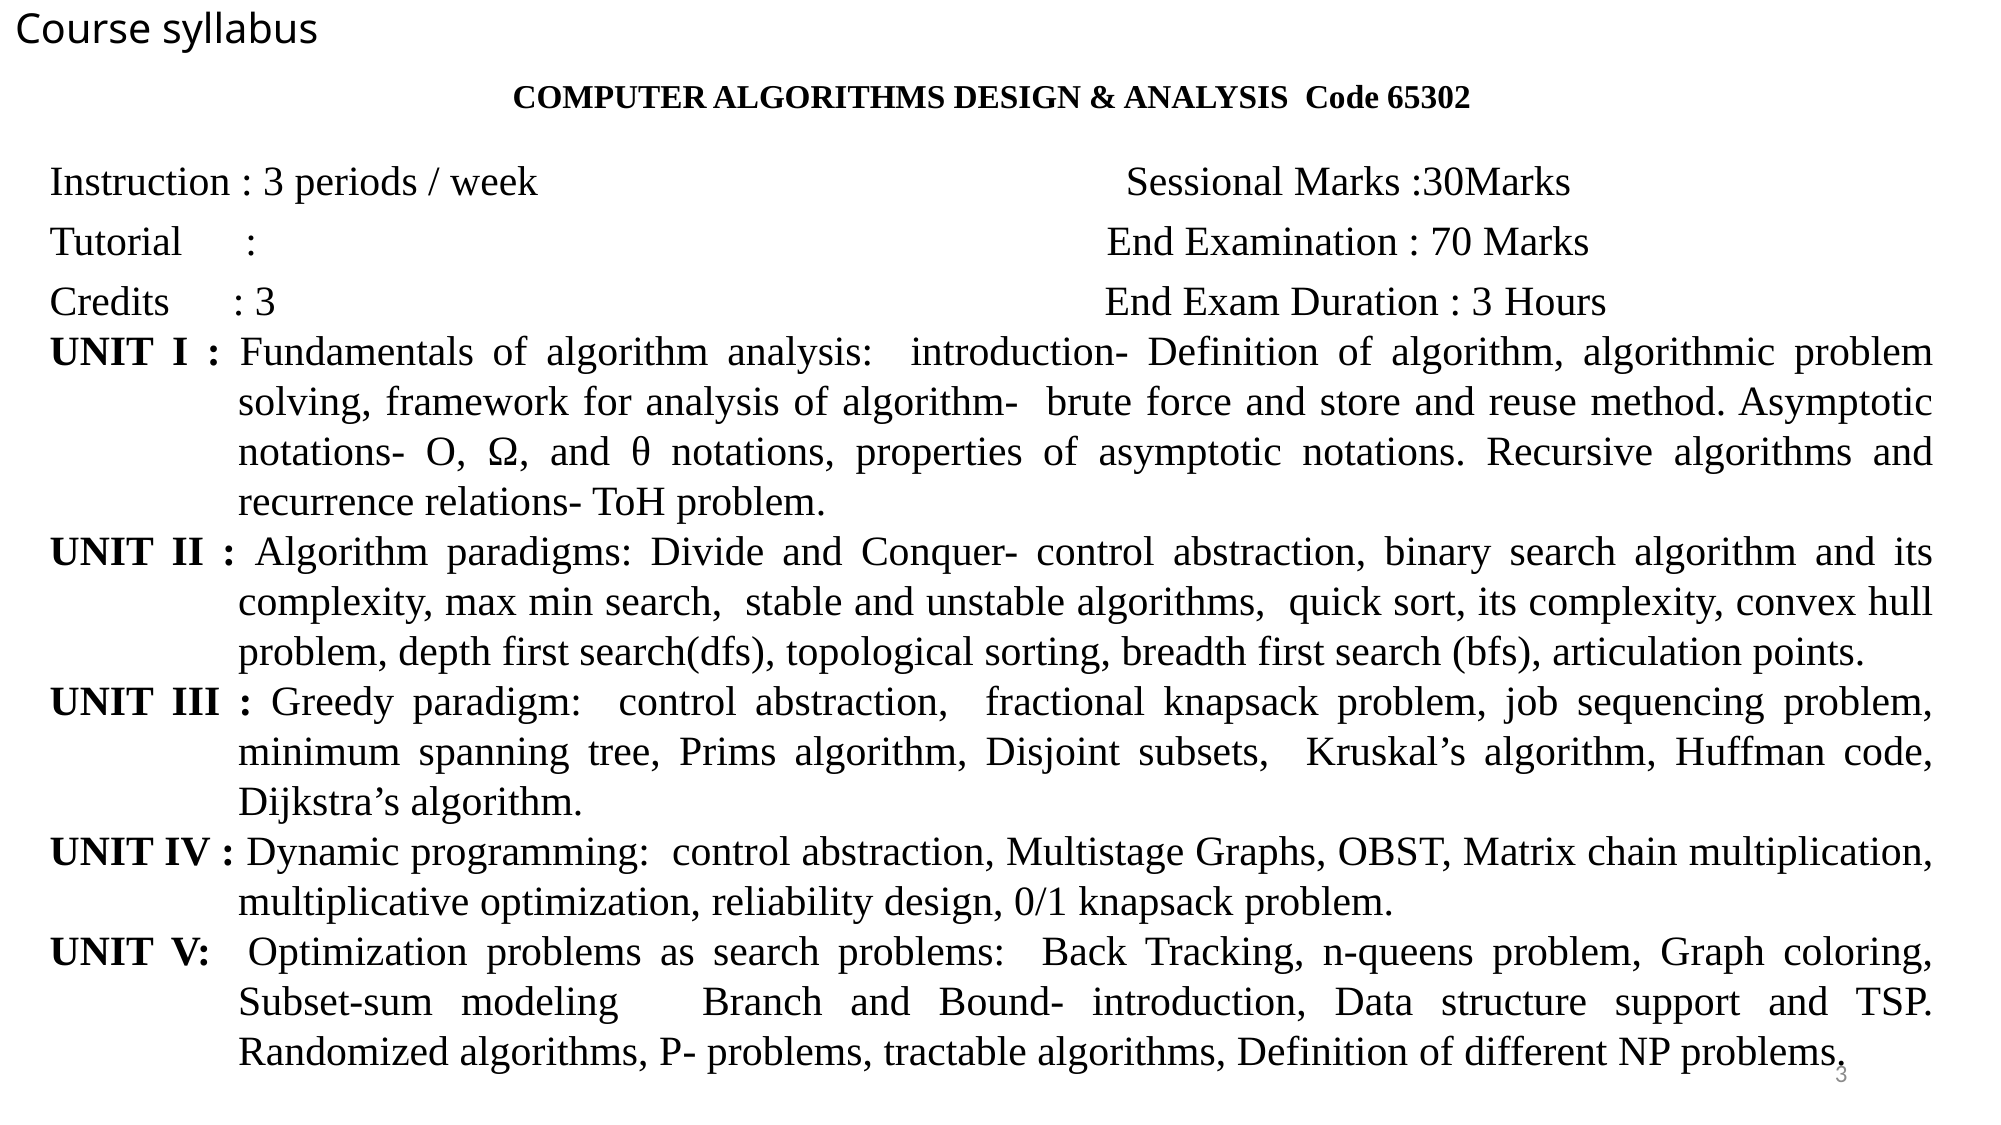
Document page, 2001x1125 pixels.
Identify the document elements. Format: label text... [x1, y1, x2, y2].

slide_number 3 [1412, 1042, 1863, 1103]
title Course syllabus [0, 0, 696, 60]
list COMPUTER ALGORITHMS DESIGN & ANALYSIS Code 65302 Instruction : 3 periods / week Sessional Marks :30Marks Tutorial : End Examination : 70 Marks Credits : 3 End Exam Duration : 3 Hours UNIT I : Fundamentals of algorithm analysis: introduction- Definition of algorithm, algorithmic problem solving, framework for analysis of algorithm- brute force and store and reuse method. Asymptotic notations- O, Ω, and θ notations, properties of asymptotic notations. Recursive algorithms and recurrence relations- ToH problem. UNIT II : Algorithm paradigms: Divide and Conquer- control abstraction, binary search algorithm and its complexity, max min search, stable and unstable algorithms, quick sort, its complexity, convex hull problem, depth first search(dfs), topological sorting, breadth first search (bfs), articulation points. UNIT III : Greedy paradigm: control abstraction, fractional knapsack problem, job sequencing problem, minimum spanning tree, Prims algorithm, Disjoint subsets, Kruskal’s algorithm, Huffman code, Dijkstra’s algorithm. UNIT IV : Dynamic programming: control abstraction, Multistage Graphs, OBST, Matrix chain multiplication, multiplicative optimization, reliability design, 0/1 knapsack problem. UNIT V: Optimization problems as search problems: Back Tracking, n-queens problem, Graph coloring, Subset-sum modeling Branch and Bound- introduction, Data structure support and TSP. Randomized algorithms, P- problems, tractable algorithms, Definition of different NP problems. [34, 59, 1950, 1103]
